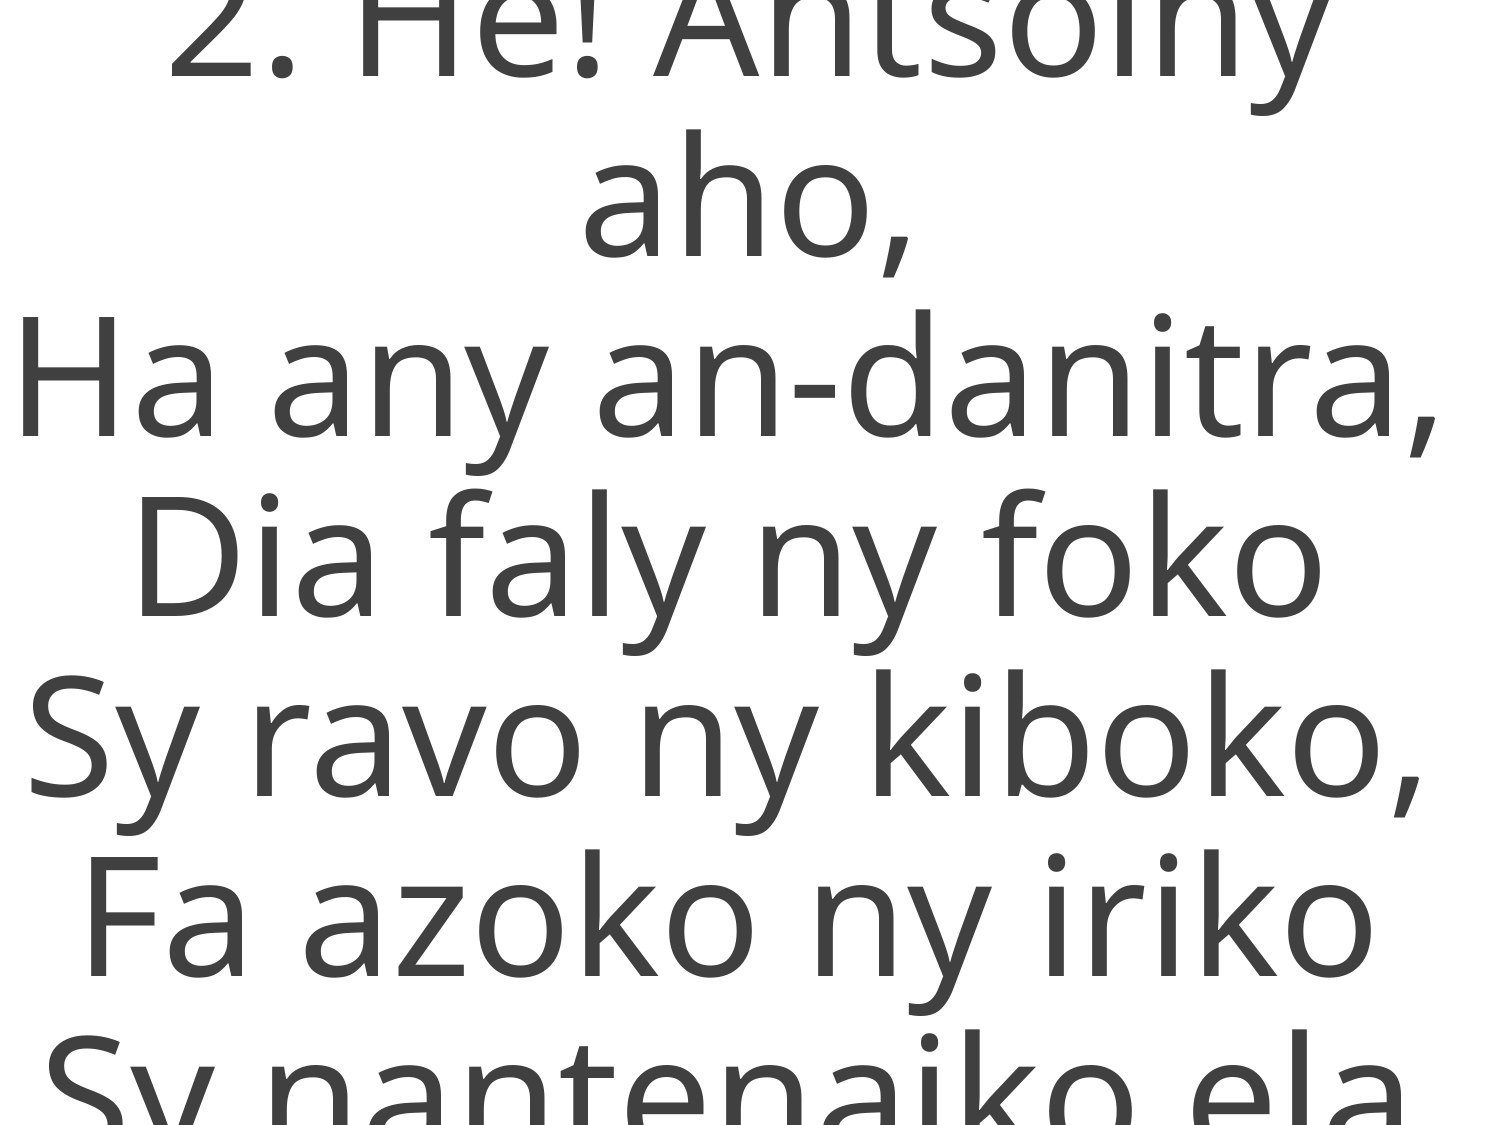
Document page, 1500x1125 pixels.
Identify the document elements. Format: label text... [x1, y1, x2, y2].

title 2. He! Antsoiny aho, Ha any an-danitra, Dia faly ny foko Sy ravo ny kiboko, Fa azoko ny iriko Sy nantenaiko ela. [0, 453, 1500, 672]
